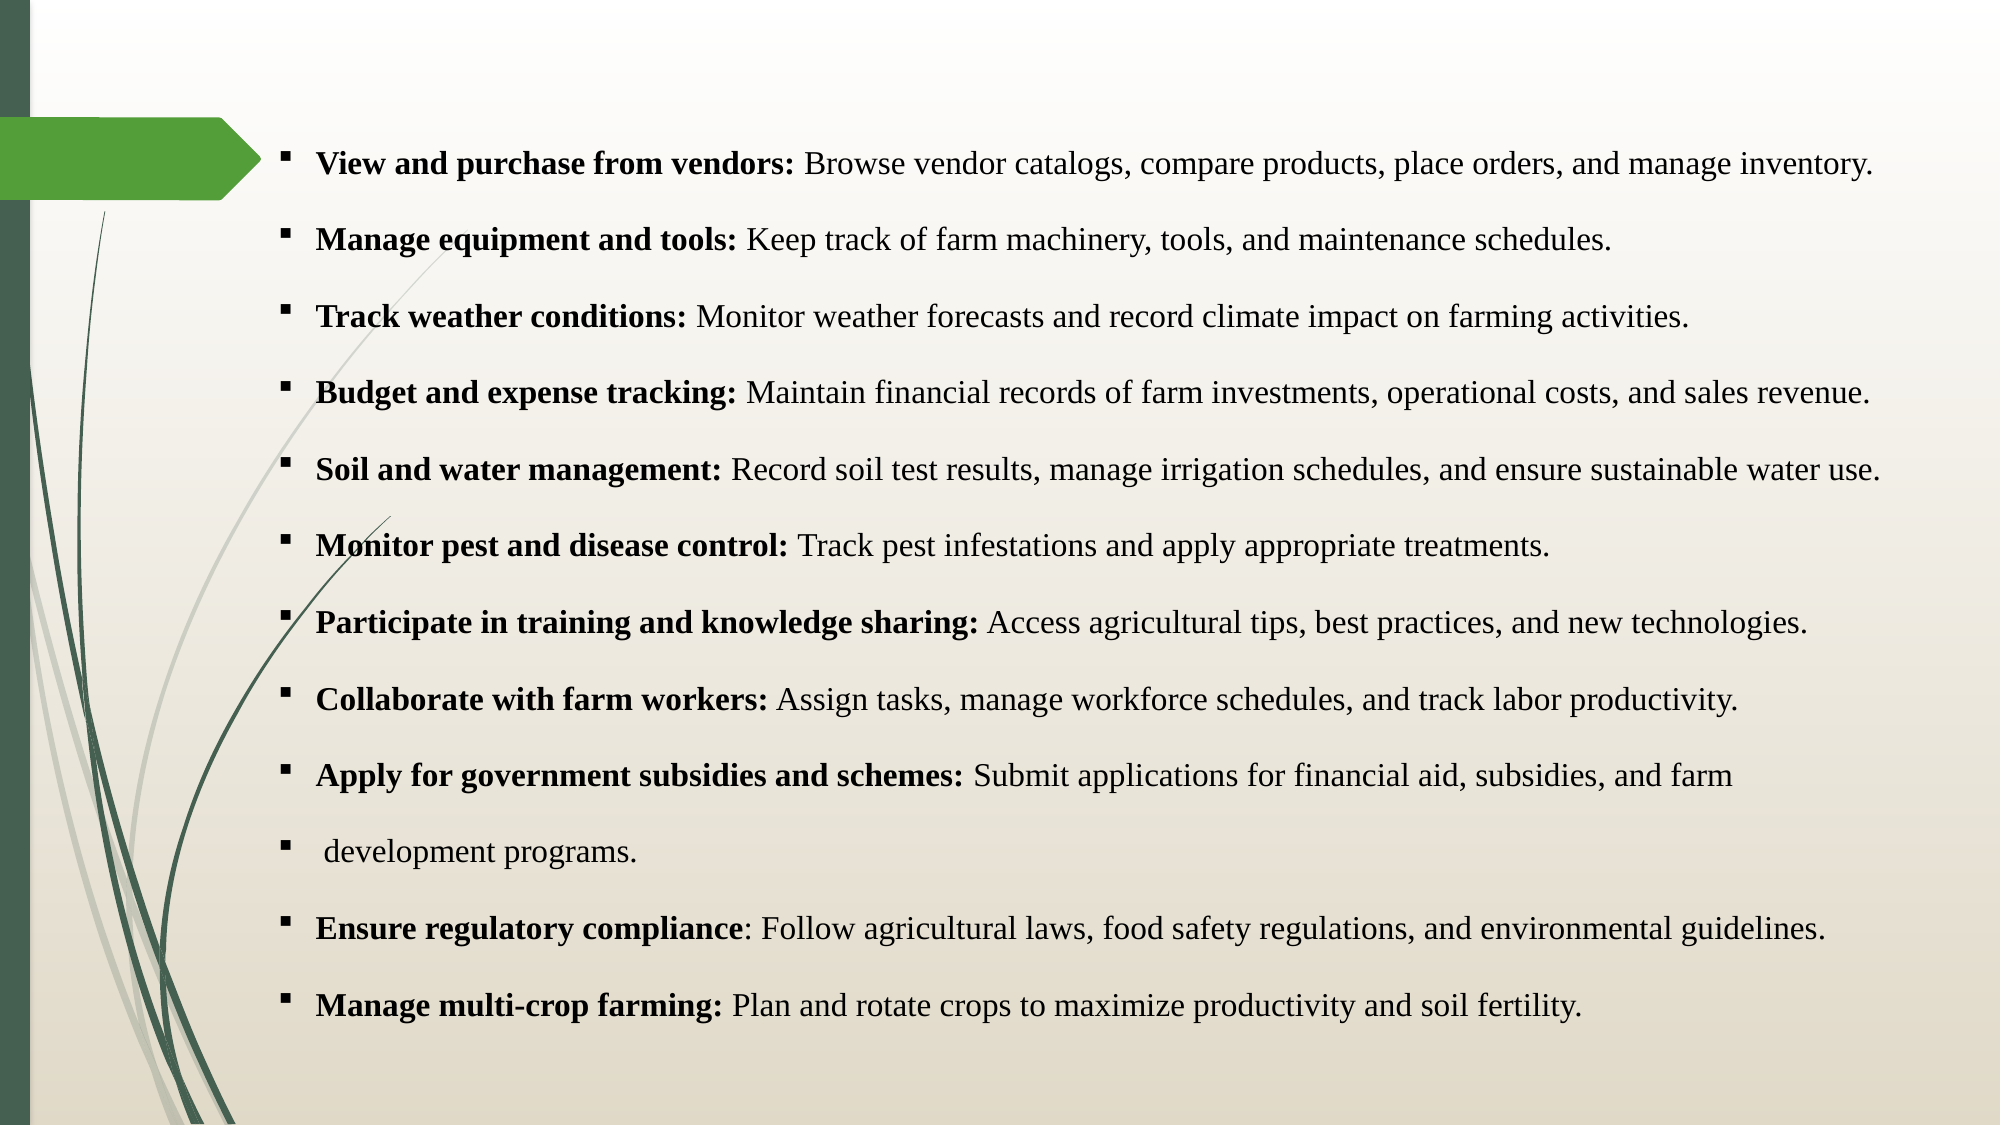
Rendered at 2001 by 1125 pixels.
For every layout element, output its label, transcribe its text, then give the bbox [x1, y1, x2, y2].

text_box View and purchase from vendors: Browse vendor catalogs, compare products, place orders, and manage inventory. Manage equipment and tools: Keep track of farm machinery, tools, and maintenance schedules. Track weather conditions: Monitor weather forecasts and record climate impact on farming activities. Budget and expense tracking: Maintain financial records of farm investments, operational costs, and sales revenue. Soil and water management: Record soil test results, manage irrigation schedules, and ensure sustainable water use. Monitor pest and disease control: Track pest infestations and apply appropriate treatments. Participate in training and knowledge sharing: Access agricultural tips, best practices, and new technologies. Collaborate with farm workers: Assign tasks, manage workforce schedules, and track labor productivity. Apply for government subsidies and schemes: Submit applications for financial aid, subsidies, and farm development programs. Ensure regulatory compliance: Follow agricultural laws, food safety regulations, and environmental guidelines. Manage multi-crop farming: Plan and rotate crops to maximize productivity and soil fertility. [113, 68, 2000, 1125]
